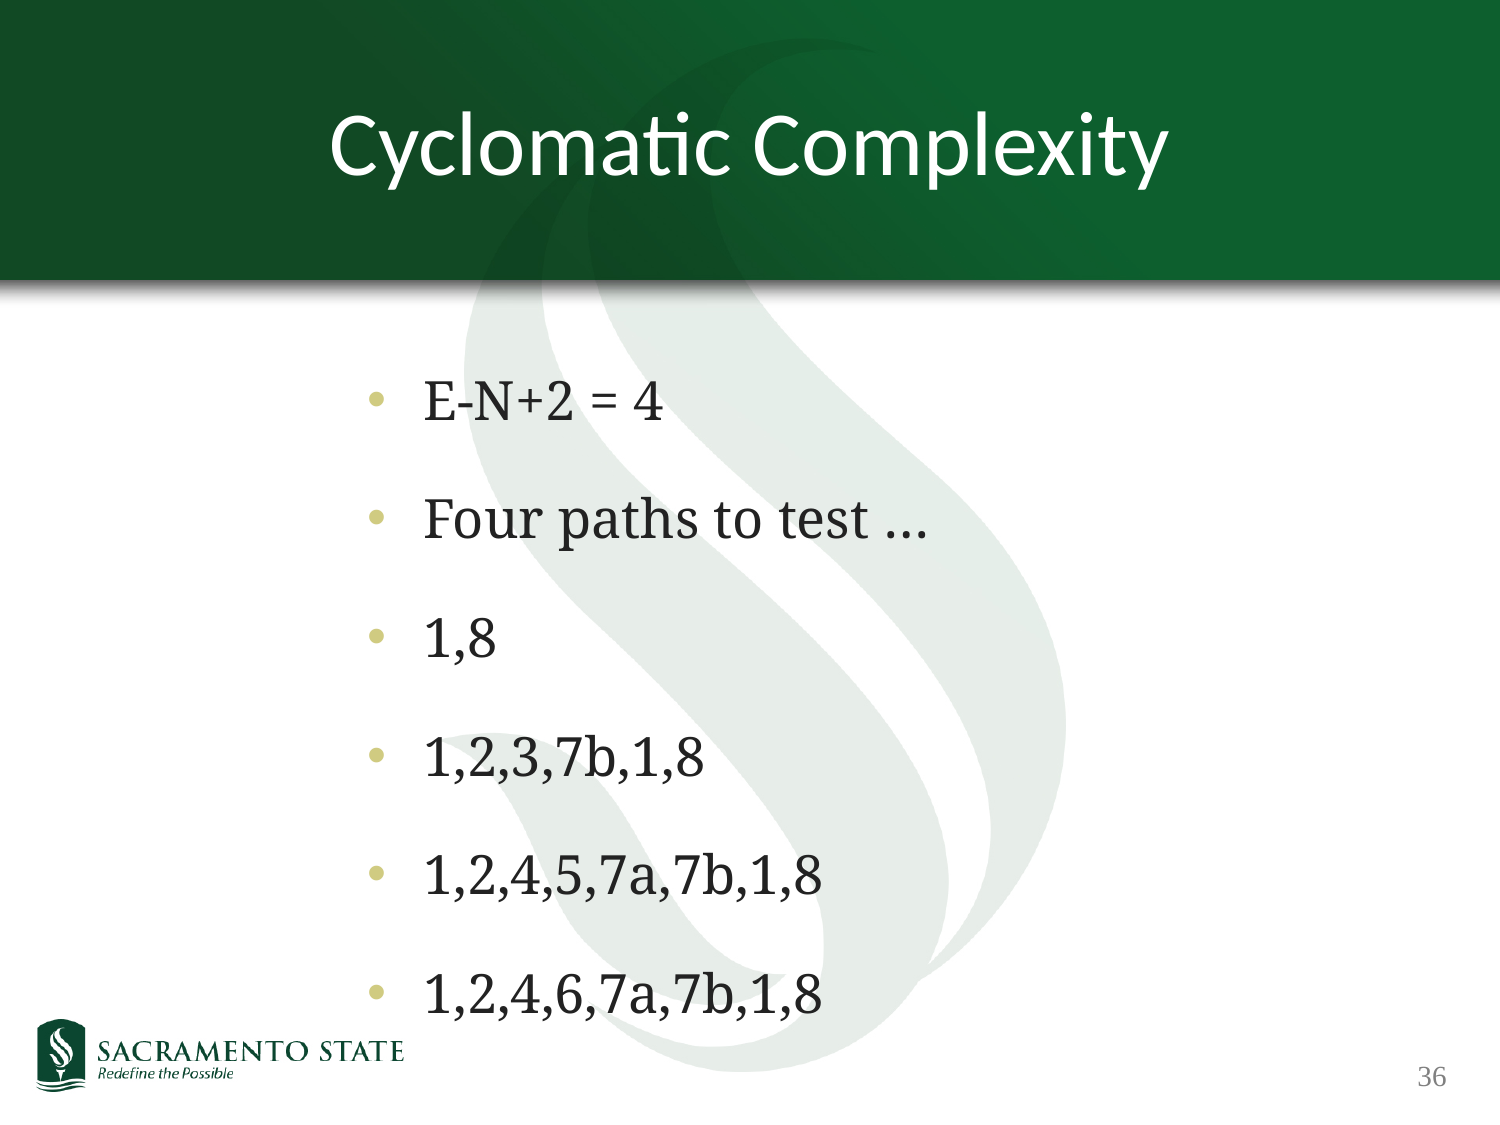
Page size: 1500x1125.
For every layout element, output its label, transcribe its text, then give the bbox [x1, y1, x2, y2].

picture [0, 0, 1500, 1125]
list E-N+2 = 4 Four paths to test … 1,8 1,2,3,7b,1,8 1,2,4,5,7a,7b,1,8 1,2,4,6,7a,7b,1,8 [352, 325, 1425, 904]
title Cyclomatic Complexity [75, 45, 1425, 233]
text_box 36 [1389, 1050, 1462, 1100]
